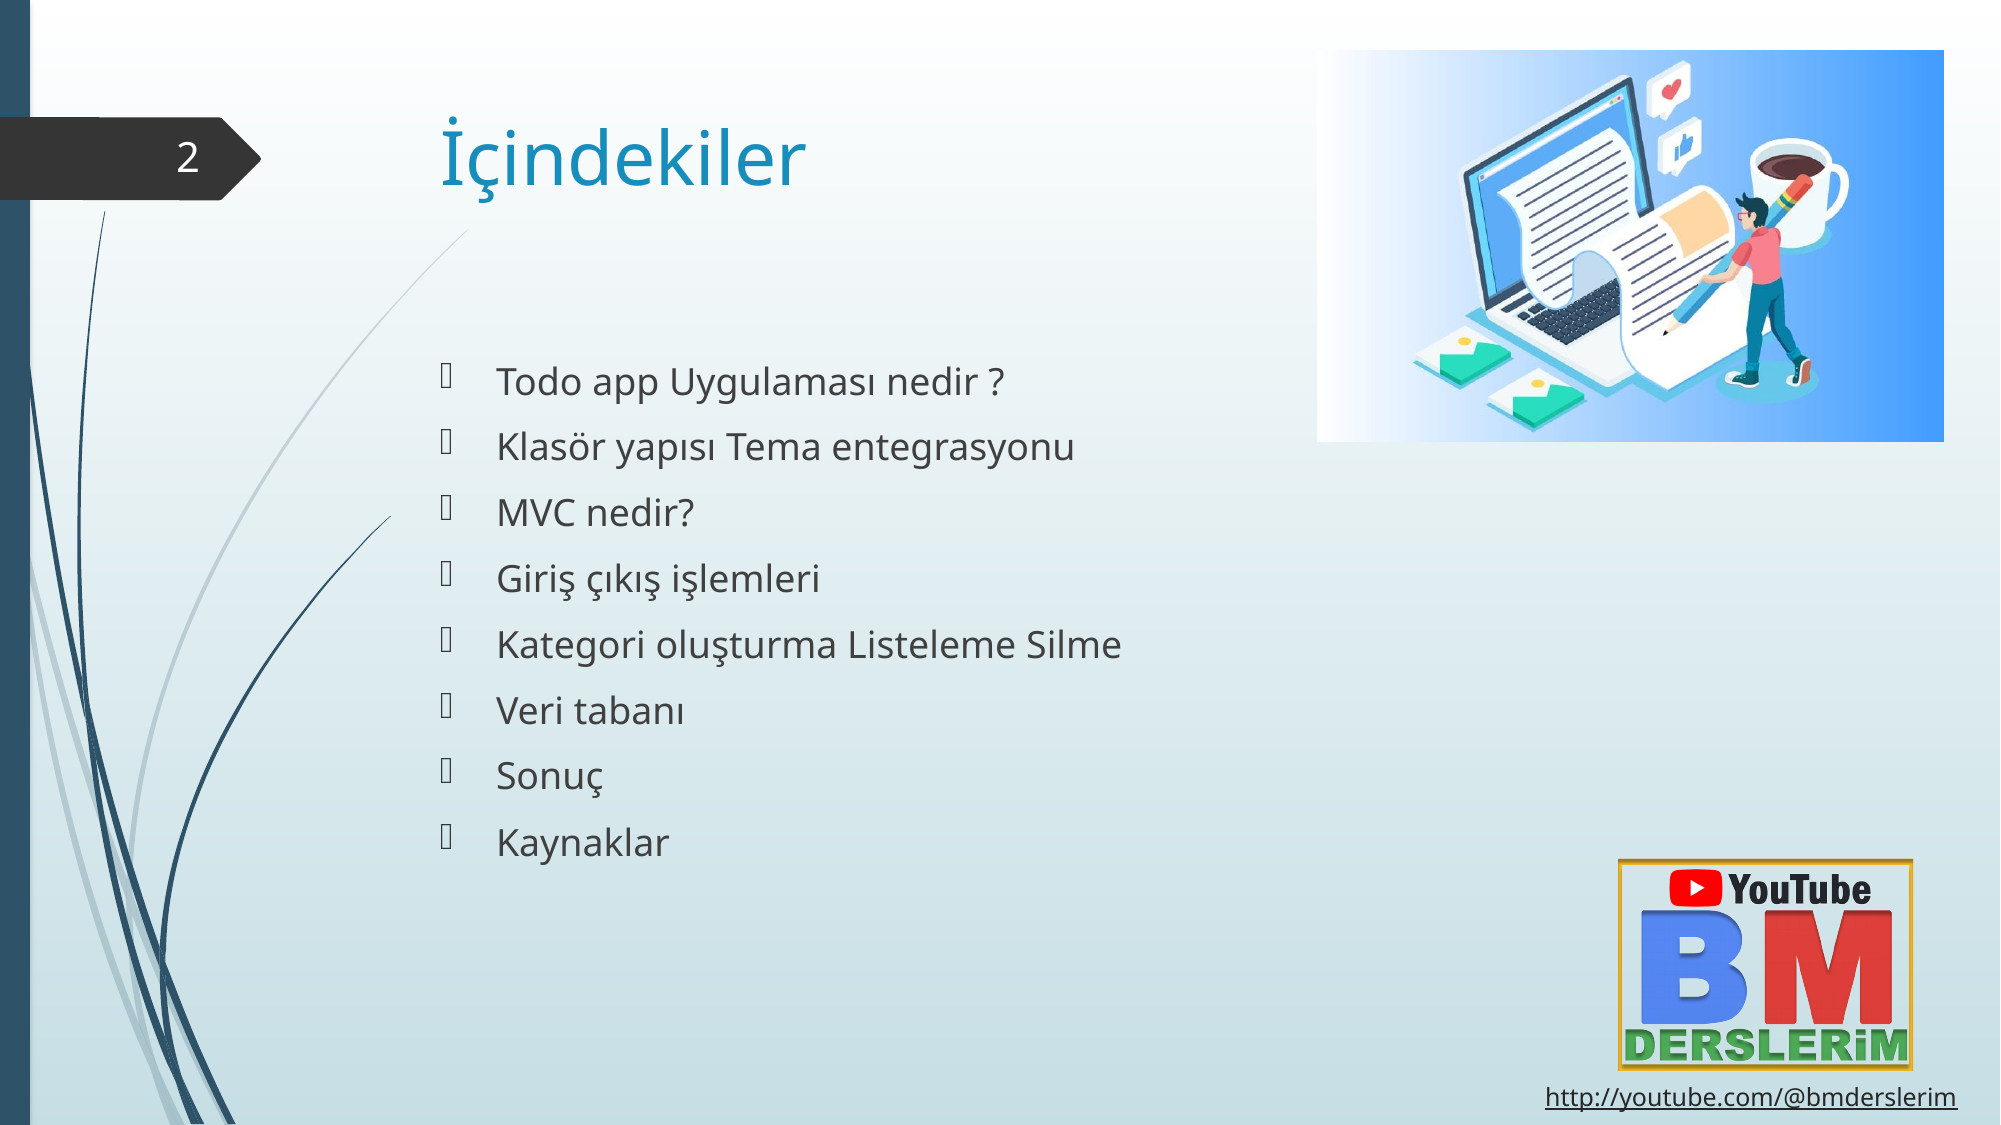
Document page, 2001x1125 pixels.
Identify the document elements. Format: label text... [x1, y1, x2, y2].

picture [1616, 854, 1915, 1075]
title İçindekiler [425, 102, 1312, 313]
list Todo app Uygulaması nedir ? Klasör yapısı Tema entegrasyonu MVC nedir? Giriş çıkış işlemleri Kategori oluşturma Listeleme Silme Veri tabanı Sonuç Kaynaklar [424, 350, 1888, 970]
picture [1317, 49, 1944, 442]
slide_number 2 [87, 129, 216, 190]
text_box http://youtube.com/@bmderslerim [1512, 1073, 1991, 1123]
